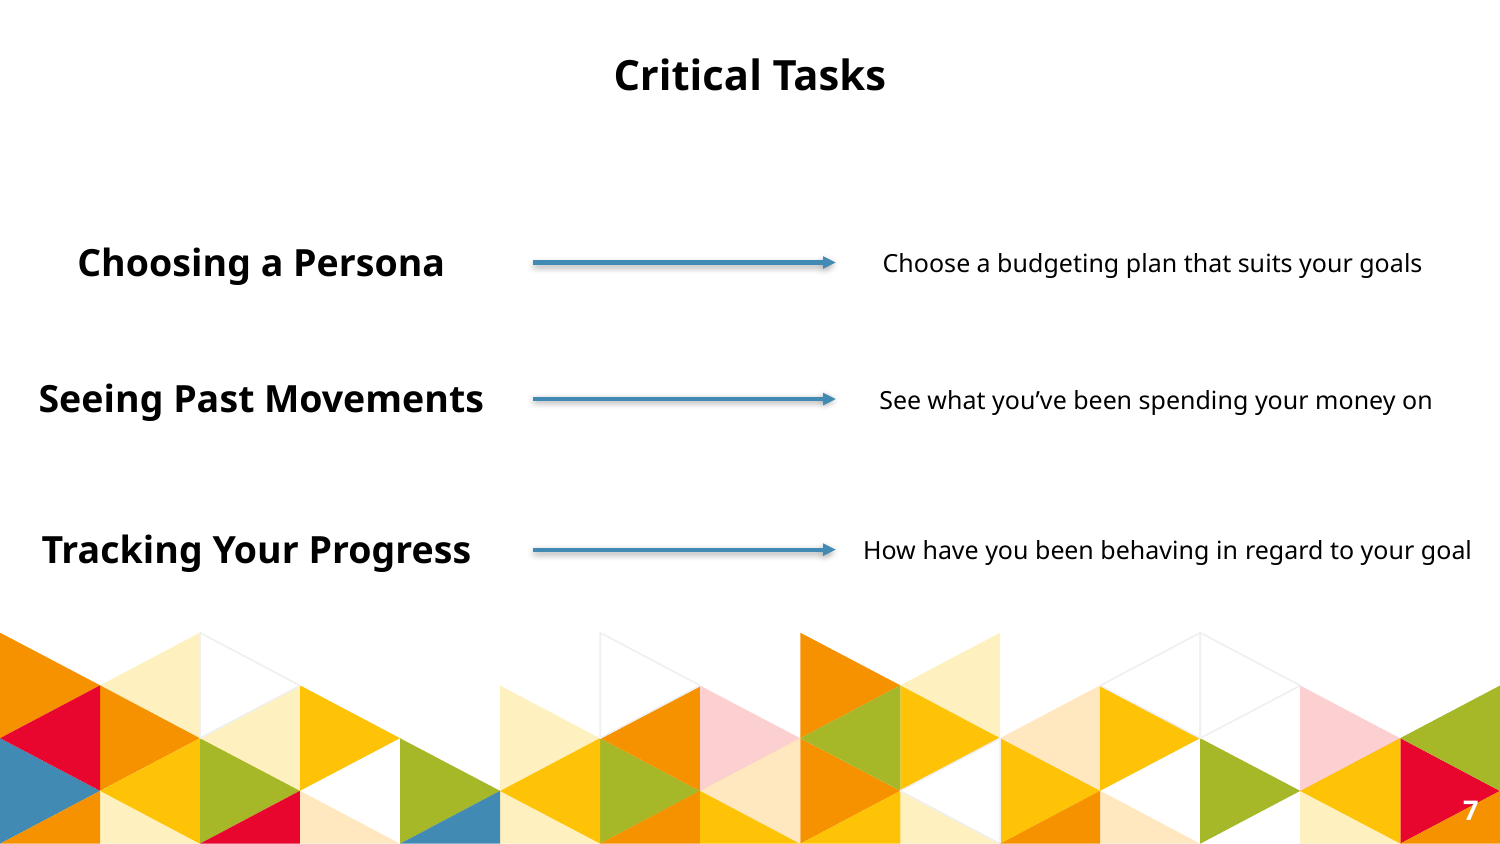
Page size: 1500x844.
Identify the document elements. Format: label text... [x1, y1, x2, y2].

text_box Choose a budgeting plan that suits your goals [875, 240, 1432, 285]
text_box [533, 392, 836, 406]
text_box [533, 543, 836, 556]
text_box Tracking Your Progress [34, 519, 489, 579]
text_box Choosing a Persona [69, 232, 454, 292]
text_box [533, 256, 836, 269]
text_box Seeing Past Movements [31, 367, 493, 428]
title Critical Tasks [0, 0, 1500, 115]
slide_number 7 [1446, 779, 1495, 844]
text_box See what you’ve been spending your money on [871, 377, 1442, 423]
text_box How have you been behaving in regard to your goal [855, 526, 1481, 572]
